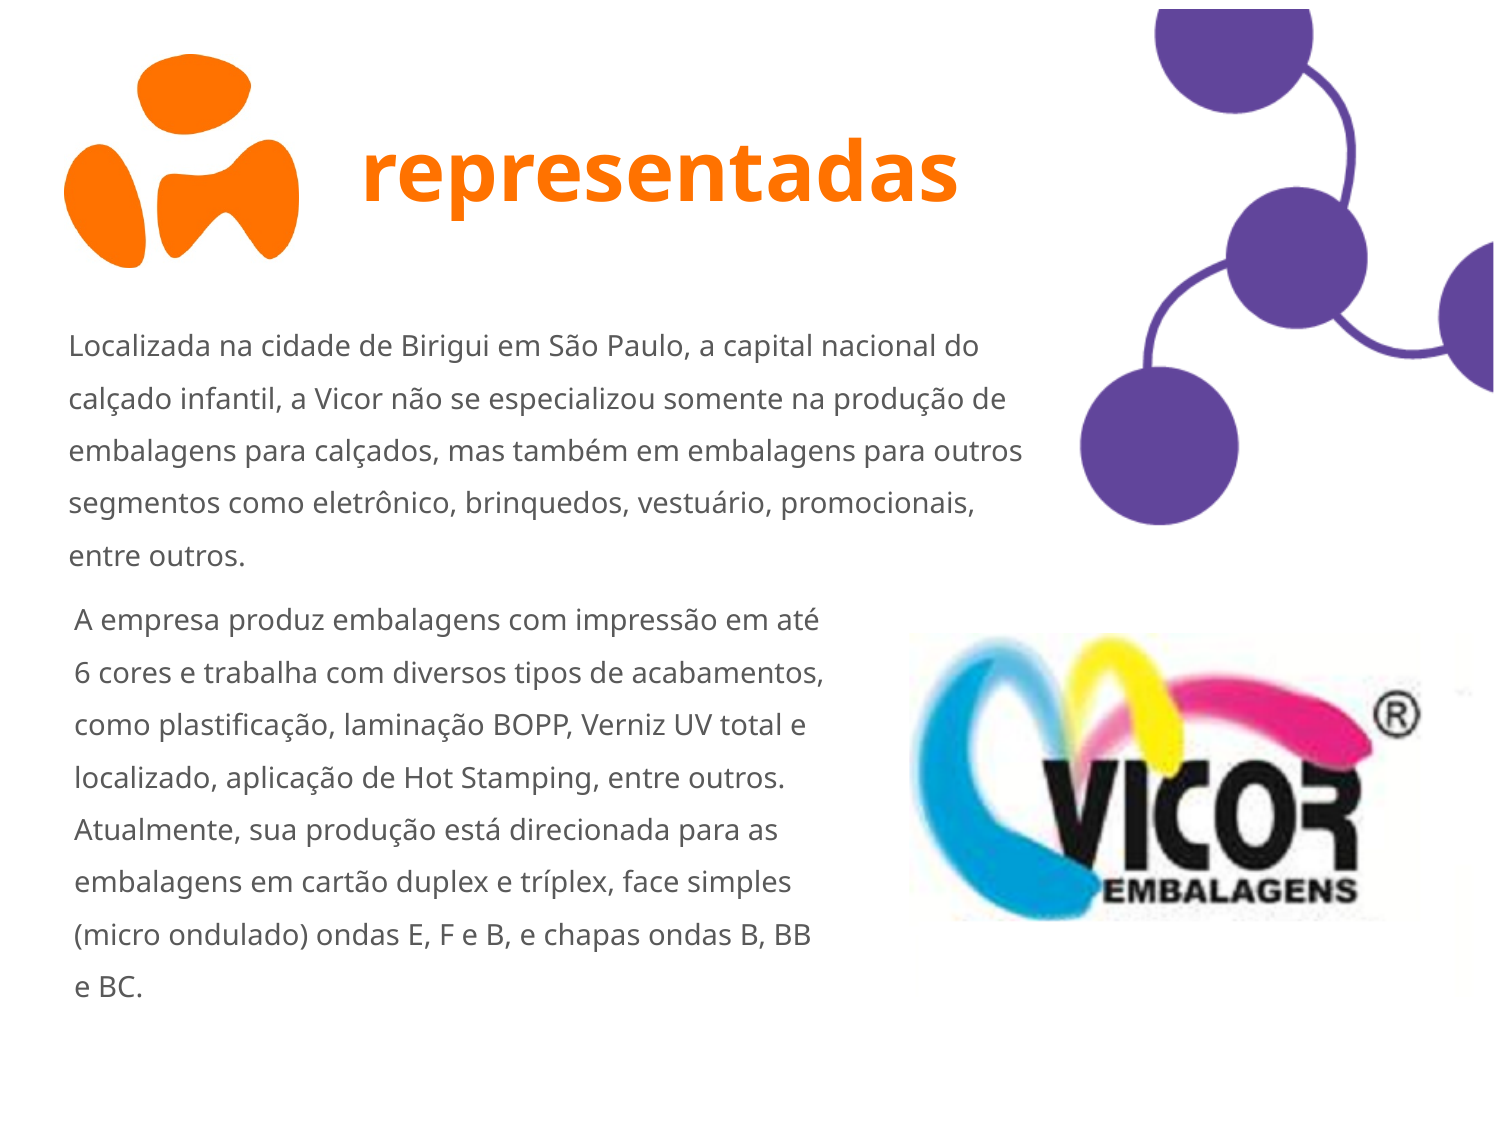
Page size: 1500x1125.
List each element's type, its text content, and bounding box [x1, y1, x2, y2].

picture [909, 633, 1495, 997]
text_box A empresa produz embalagens com impressão em até 6 cores e trabalha com diversos tipos de acabamentos, como plastificação, laminação BOPP, Verniz UV total e localizado, aplicação de Hot Stamping, entre outros. Atualmente, sua produção está direcionada para as embalagens em cartão duplex e tríplex, face simples (micro ondulado) ondas E, F e B, e chapas ondas B, BB e BC. [59, 576, 845, 1011]
picture [972, 9, 1495, 537]
text_box representadas [345, 110, 967, 225]
text_box Localizada na cidade de Birigui em São Paulo, a capital nacional do calçado infantil, a Vicor não se especializou somente na produção de embalagens para calçados, mas também em embalagens para outros segmentos como eletrônico, brinquedos, vestuário, promocionais, entre outros. [53, 302, 1058, 580]
picture [64, 54, 299, 268]
